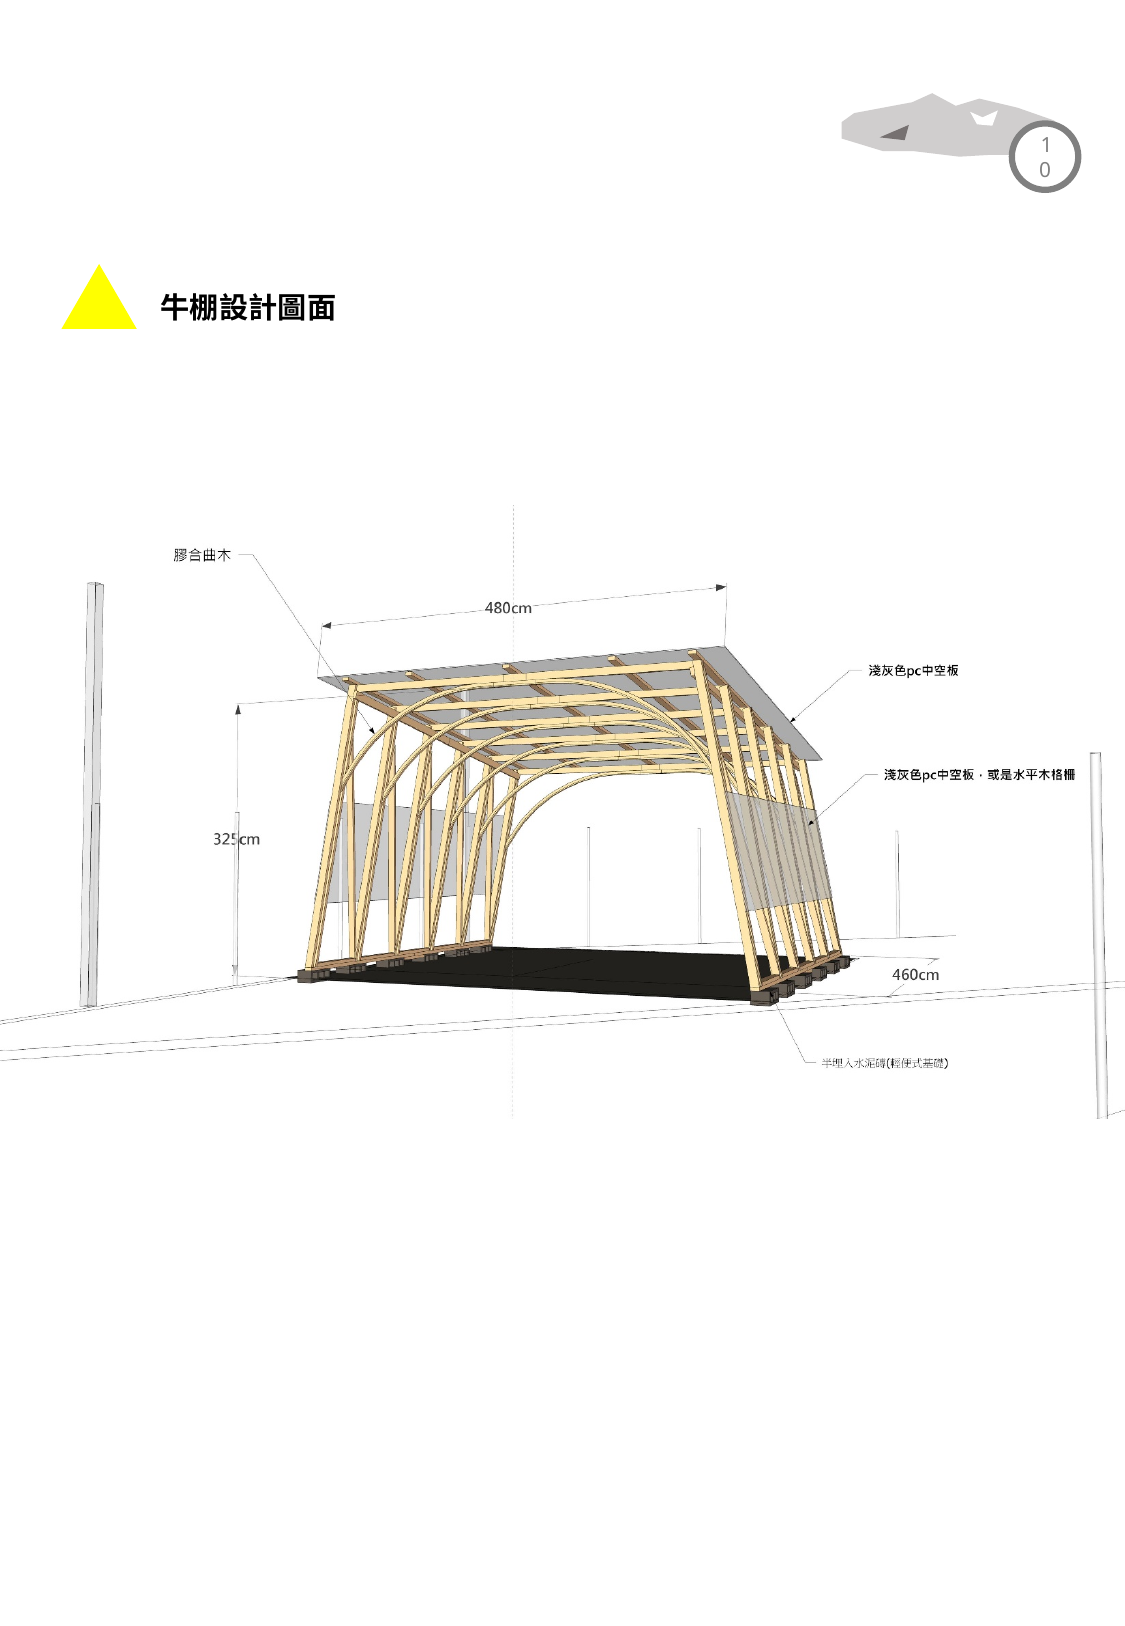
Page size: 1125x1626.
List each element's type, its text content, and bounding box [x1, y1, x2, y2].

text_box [841, 93, 1074, 157]
picture [0, 505, 1125, 1120]
text_box 牛棚設計圖面 [146, 281, 352, 332]
text_box [59, 261, 139, 330]
text_box 10 [1010, 138, 1080, 191]
